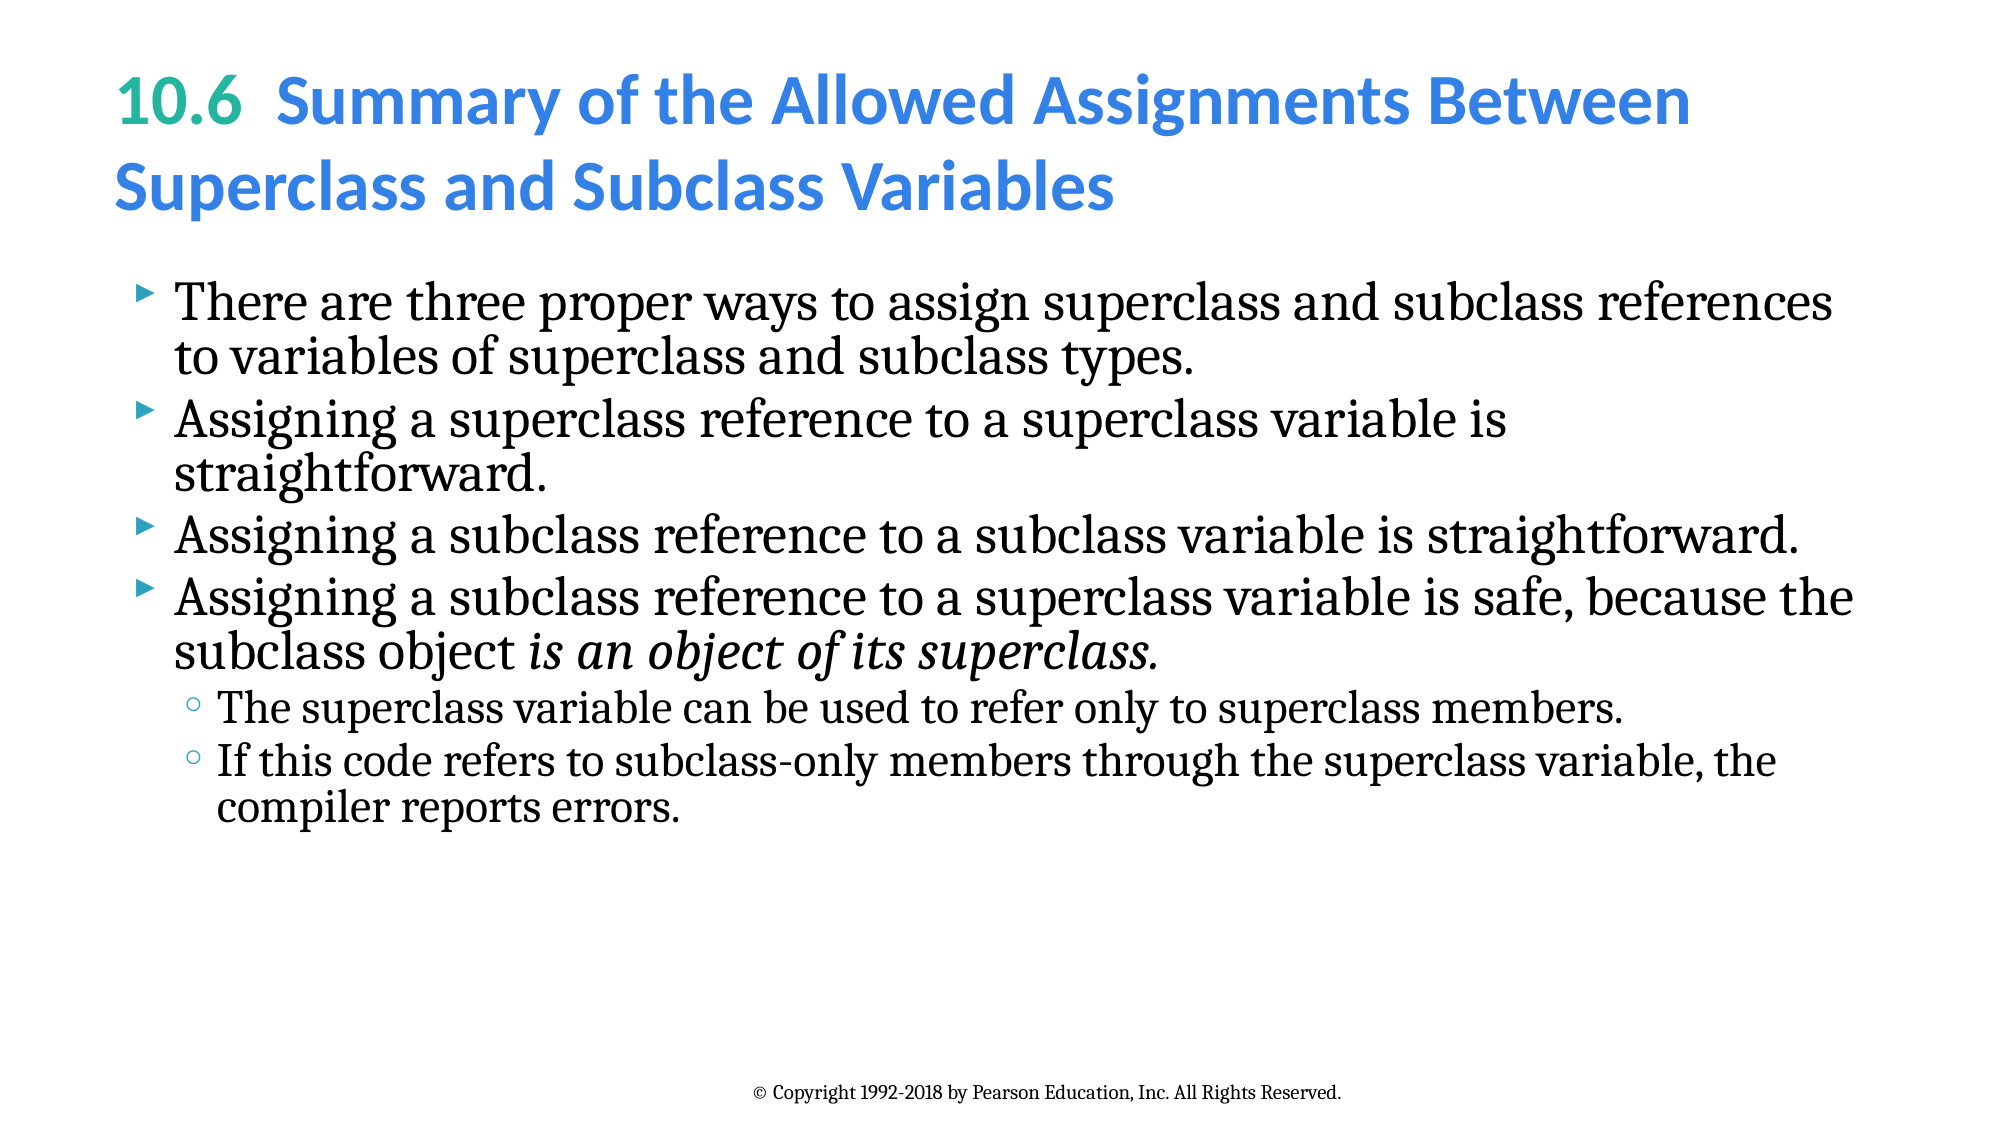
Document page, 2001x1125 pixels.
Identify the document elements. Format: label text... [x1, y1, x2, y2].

title 10.6 Summary of the Allowed Assignments Between Superclass and Subclass Variables [99, 45, 1900, 233]
footer © Copyright 1992-2018 by Pearson Education, Inc. All Rights Reserved. [736, 1051, 1892, 1112]
list There are three proper ways to assign superclass and subclass references to variables of superclass and subclass types. Assigning a superclass reference to a superclass variable is straightforward. Assigning a subclass reference to a subclass variable is straightforward. Assigning a subclass reference to a superclass variable is safe, because the subclass object is an object of its superclass. The superclass variable can be used to refer only to superclass members. If this code refers to subclass-only members through the superclass variable, the compiler reports errors. [99, 270, 1900, 1013]
